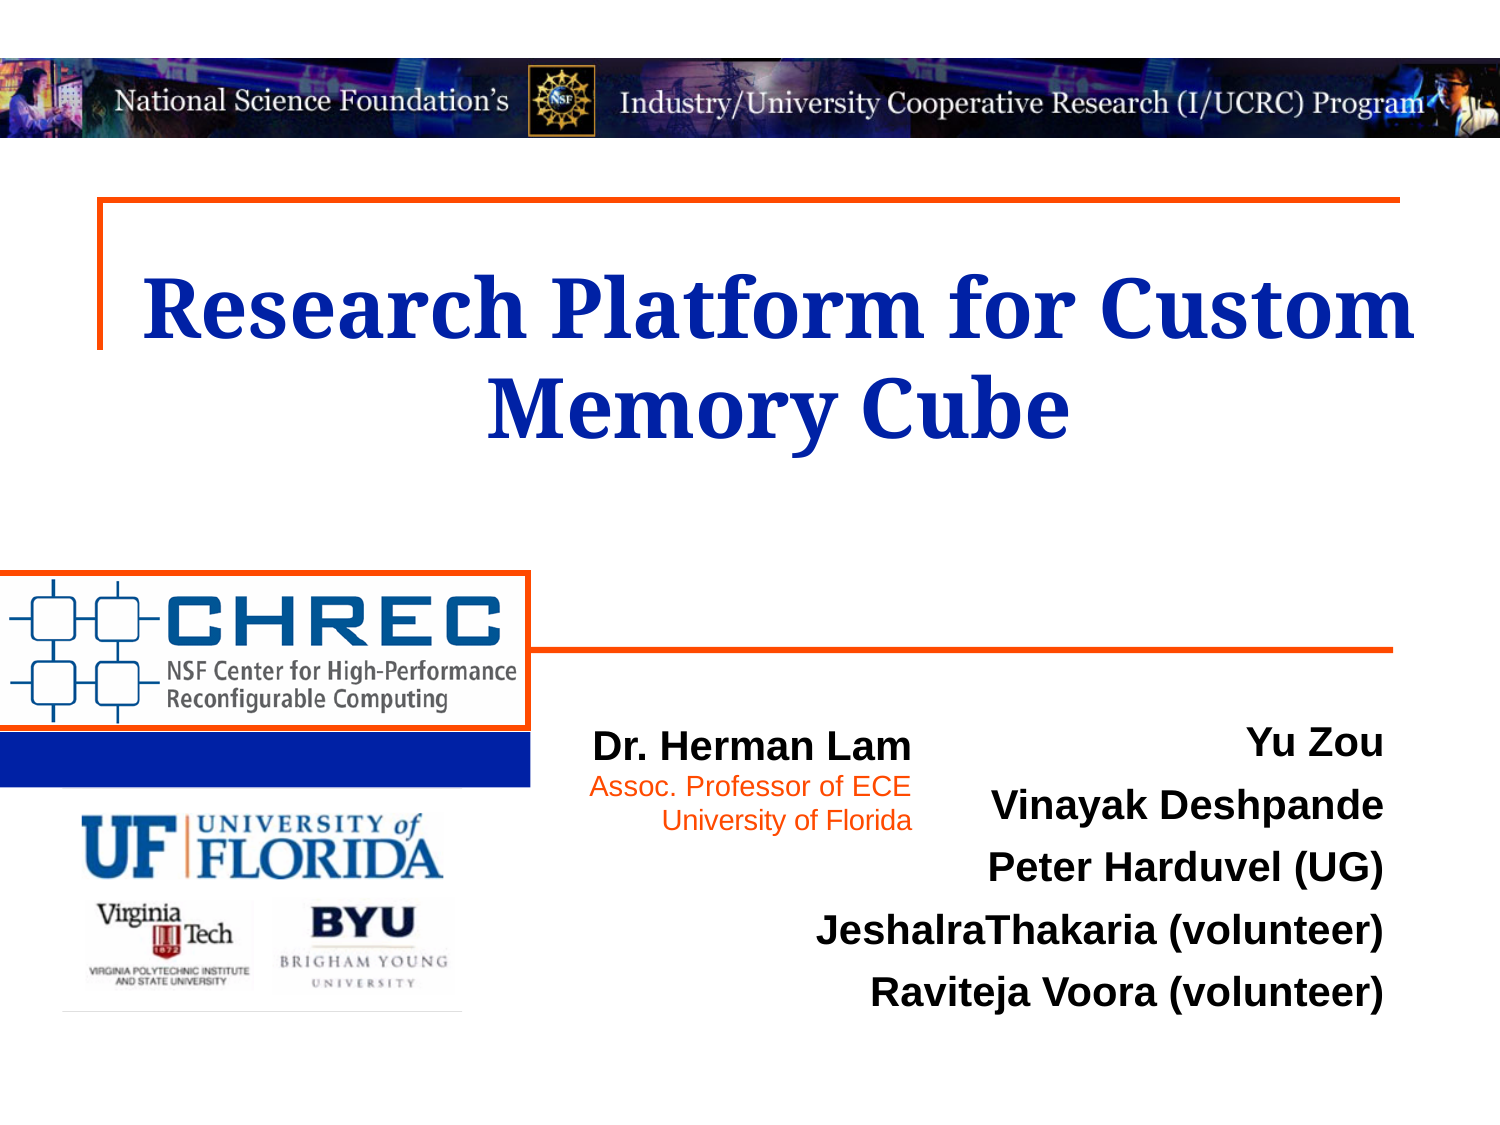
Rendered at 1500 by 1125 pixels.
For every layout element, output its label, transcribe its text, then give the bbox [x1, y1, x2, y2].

picture [0, 58, 1500, 138]
picture [62, 788, 463, 1013]
text_box Dr. Herman Lam Assoc. Professor of ECE University of Florida [527, 721, 928, 891]
text_box Yu Zou Vinayak Deshpande Peter Harduvel (UG) JeshalraThakaria (volunteer) Raviteja Voora (volunteer) [763, 707, 1400, 1032]
picture [0, 576, 525, 725]
title Research Platform for Custom Memory Cube [109, 247, 1451, 536]
